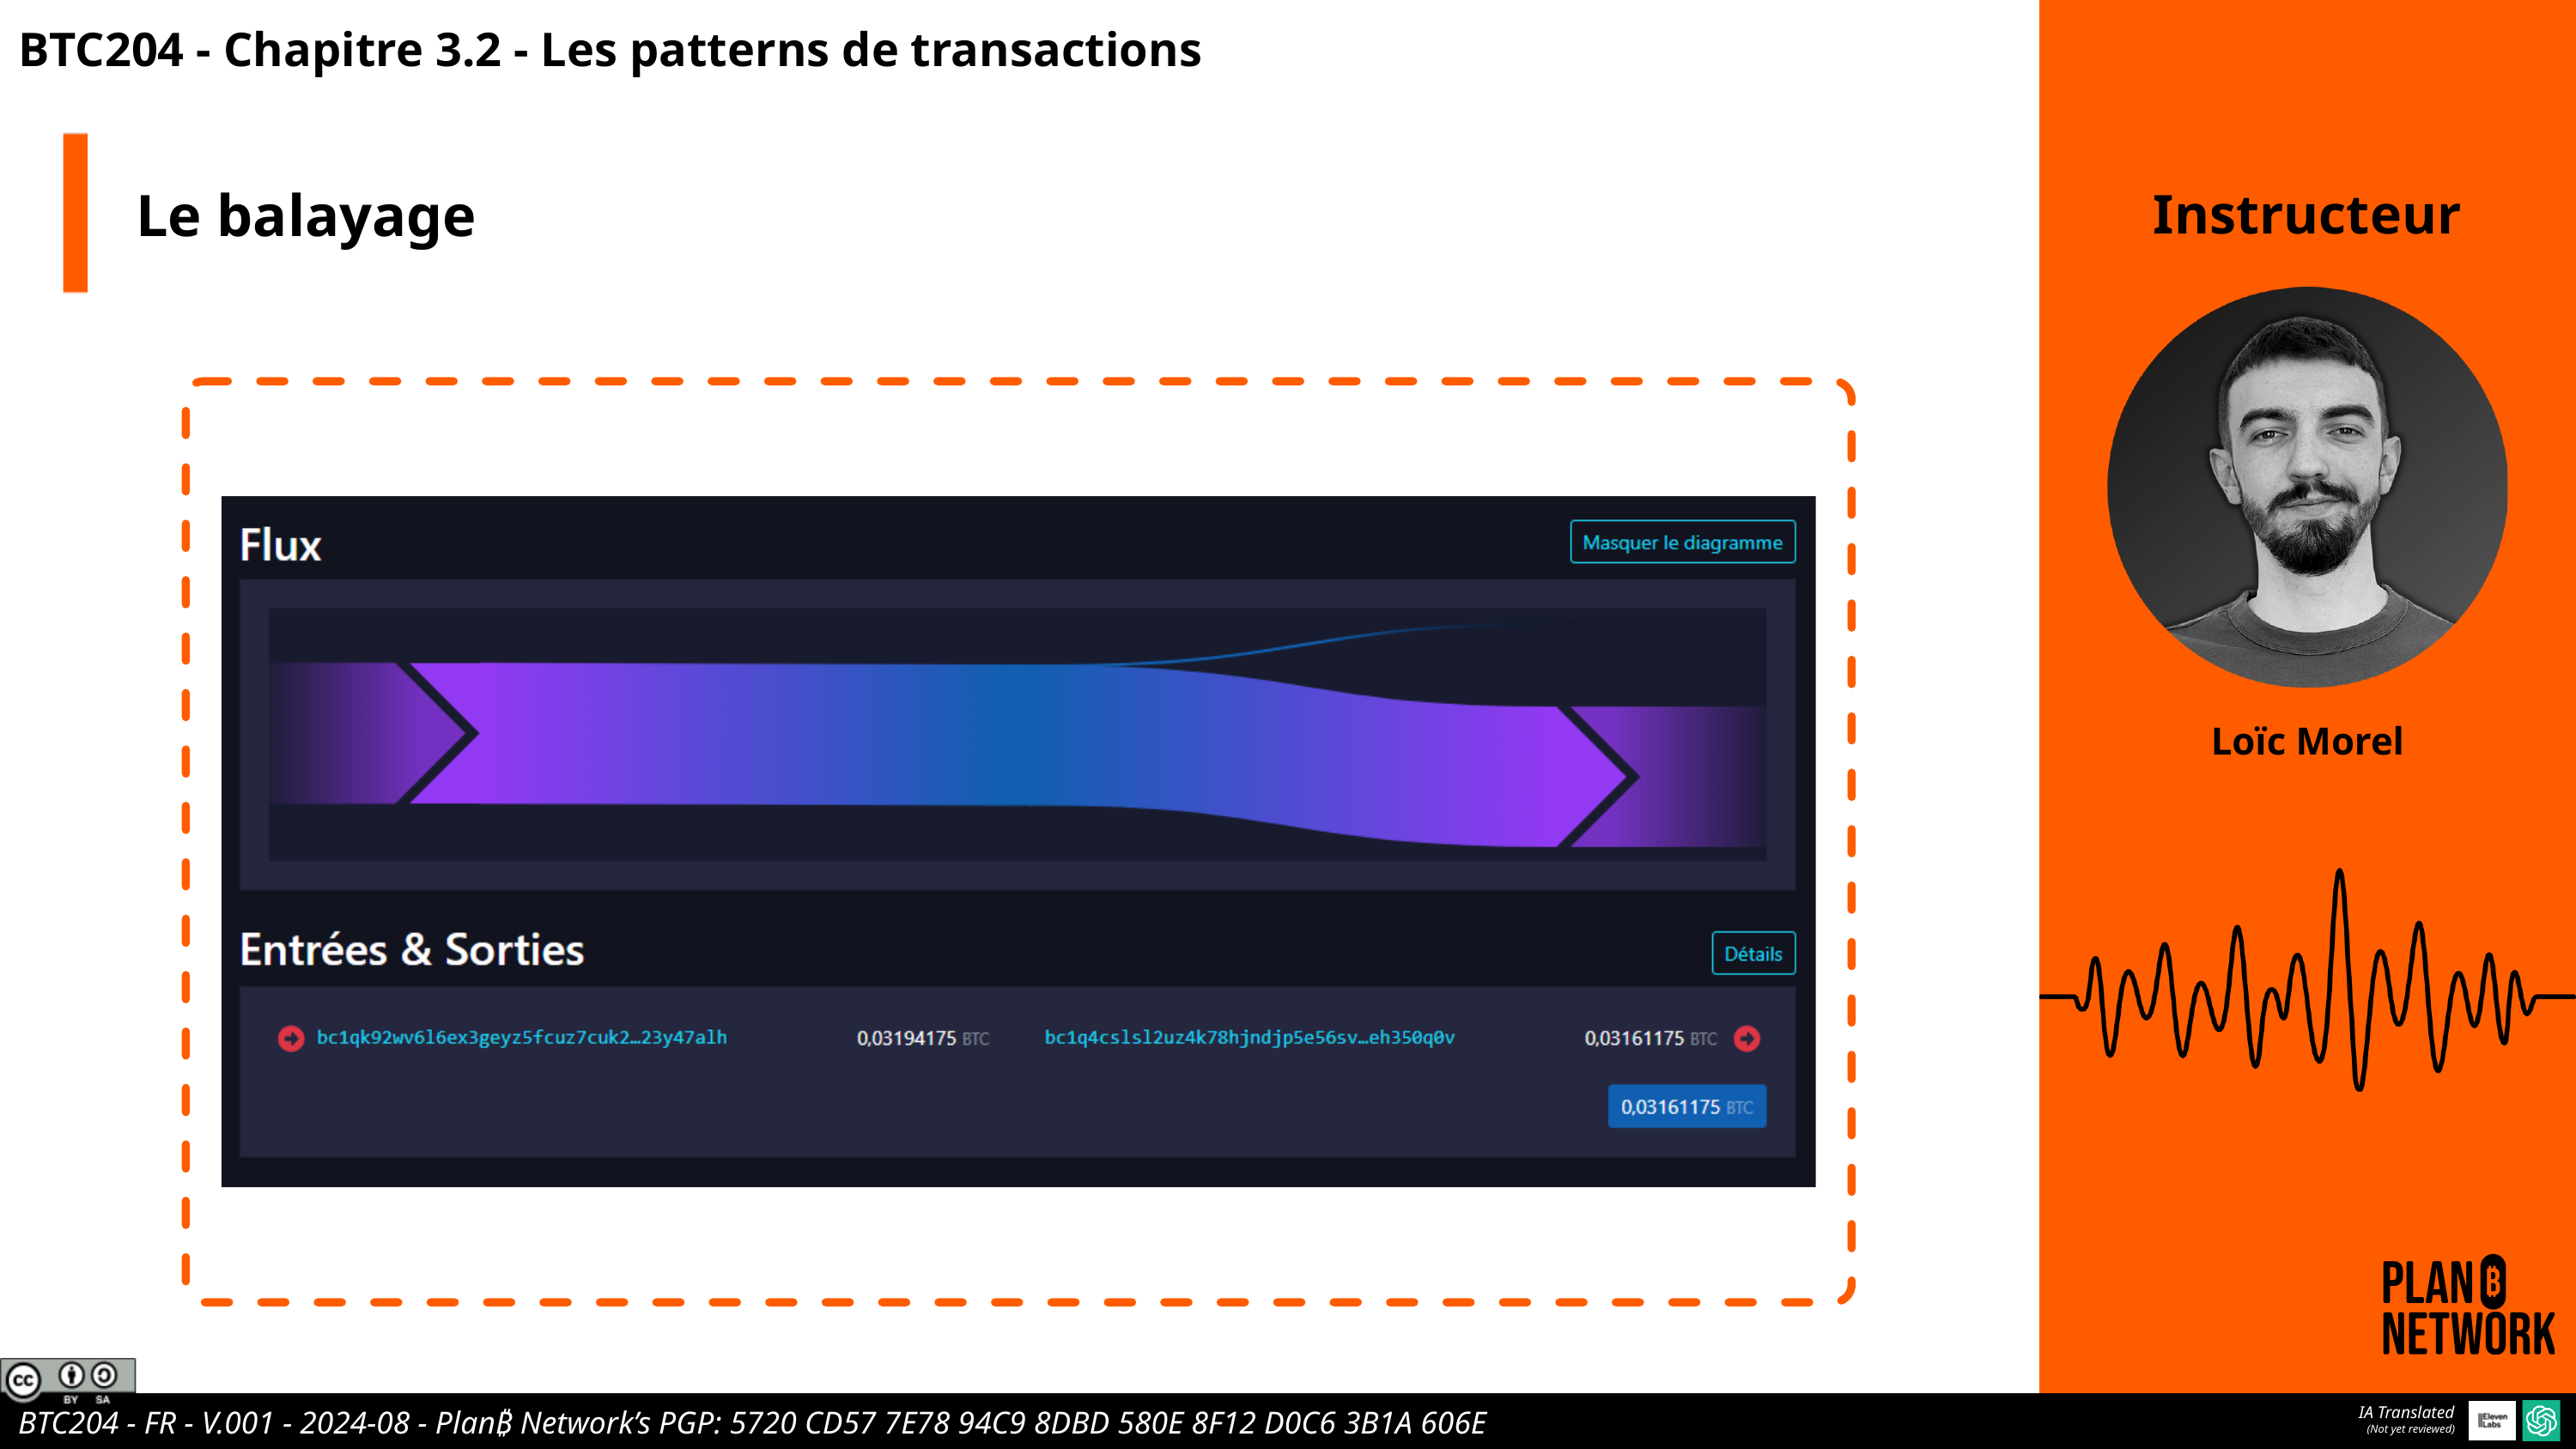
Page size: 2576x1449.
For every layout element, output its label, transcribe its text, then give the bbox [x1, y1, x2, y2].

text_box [2468, 1400, 2517, 1440]
text_box [63, 128, 88, 294]
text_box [185, 380, 1852, 1303]
text_box [0, 1358, 137, 1390]
text_box Le balayage [136, 167, 1850, 248]
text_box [2038, 0, 2576, 1390]
text_box BTC204 - Chapitre 3.2 - Les patterns de transactions [18, 10, 1662, 76]
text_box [0, 1392, 2576, 1449]
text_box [2522, 1399, 2561, 1442]
